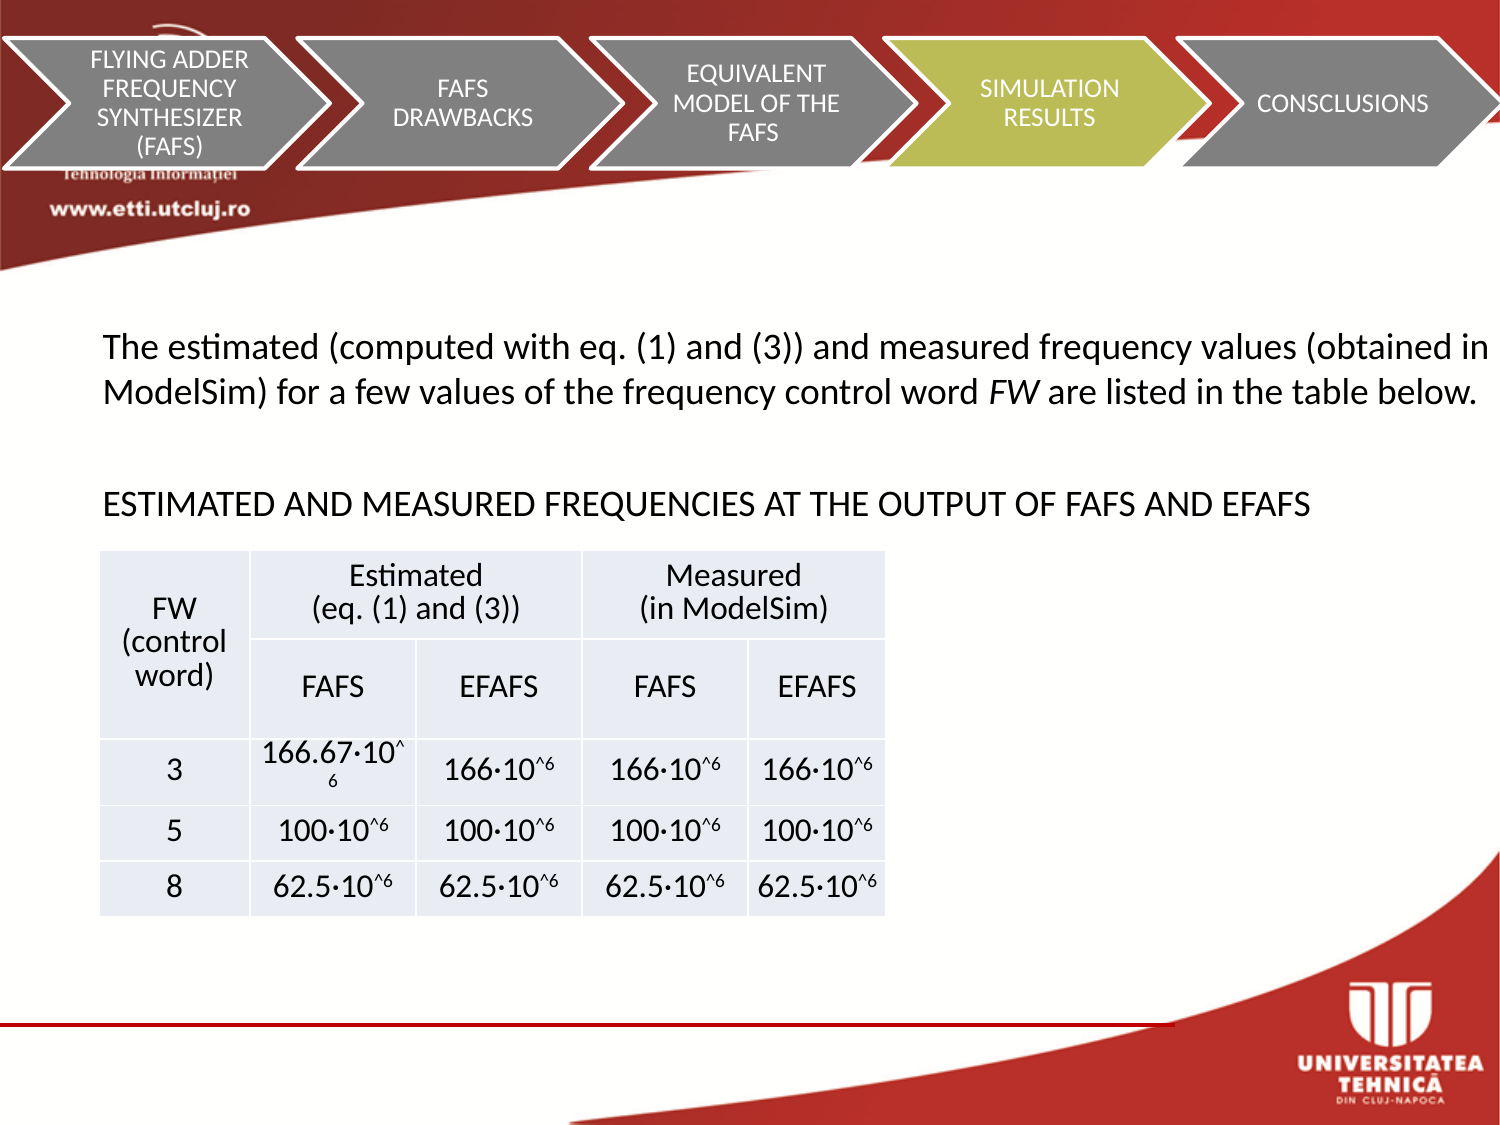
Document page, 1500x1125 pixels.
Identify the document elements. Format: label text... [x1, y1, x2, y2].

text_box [3, 21, 1500, 185]
table_cell 166·10^6 [417, 740, 581, 805]
table_cell 3 [100, 740, 249, 805]
table_cell 166·10^6 [583, 740, 747, 805]
table_cell FAFS [251, 640, 415, 738]
table_cell 166·10^6 [749, 740, 885, 805]
table_header Estimated (eq. (1) and (3)) [251, 551, 581, 638]
table_cell FAFS [583, 640, 747, 738]
table_cell 100·10^6 [583, 806, 747, 860]
table_header FW (control word) [100, 551, 249, 738]
table_cell EFAFS [417, 640, 581, 738]
table_cell 5 [100, 806, 249, 860]
table_cell EFAFS [749, 640, 885, 738]
table_cell 166.67·10^6 [251, 740, 415, 805]
table_cell 62.5·10^6 [583, 862, 747, 916]
picture [0, 0, 1500, 1125]
table_cell 62.5·10^6 [251, 862, 415, 916]
table_cell 100·10^6 [251, 806, 415, 860]
text_box Estimated and Measured Frequencies at the Output of FAFS and EFAFS [87, 453, 1177, 550]
table_cell 8 [100, 862, 249, 916]
table_cell 100·10^6 [417, 806, 581, 860]
table_cell 100·10^6 [749, 806, 885, 860]
table_cell 62.5·10^6 [417, 862, 581, 916]
text_box The estimated (computed with eq. (1) and (3)) and measured frequency values (obtained in ModelSim) for a few values of the frequency control word FW are listed in the table below. [87, 292, 238, 443]
table_header Measured (in ModelSim) [583, 551, 885, 638]
table_cell 62.5·10^6 [749, 862, 885, 916]
